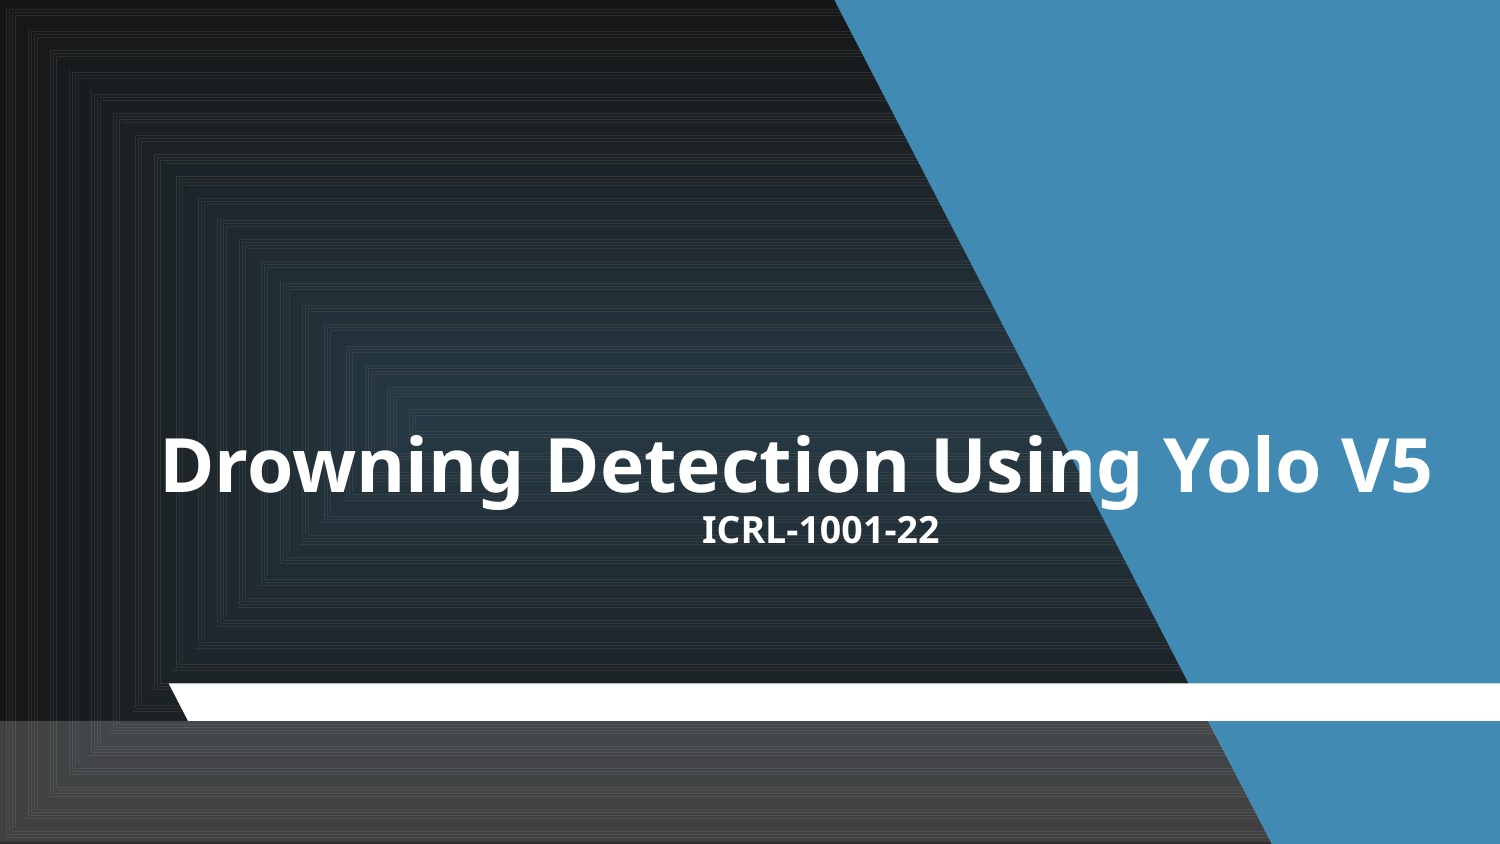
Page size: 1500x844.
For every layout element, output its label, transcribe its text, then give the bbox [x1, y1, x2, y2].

title Drowning Detection Using Yolo V5 [107, 160, 1487, 523]
text_box ICRL-1001-22 [574, 499, 1067, 607]
